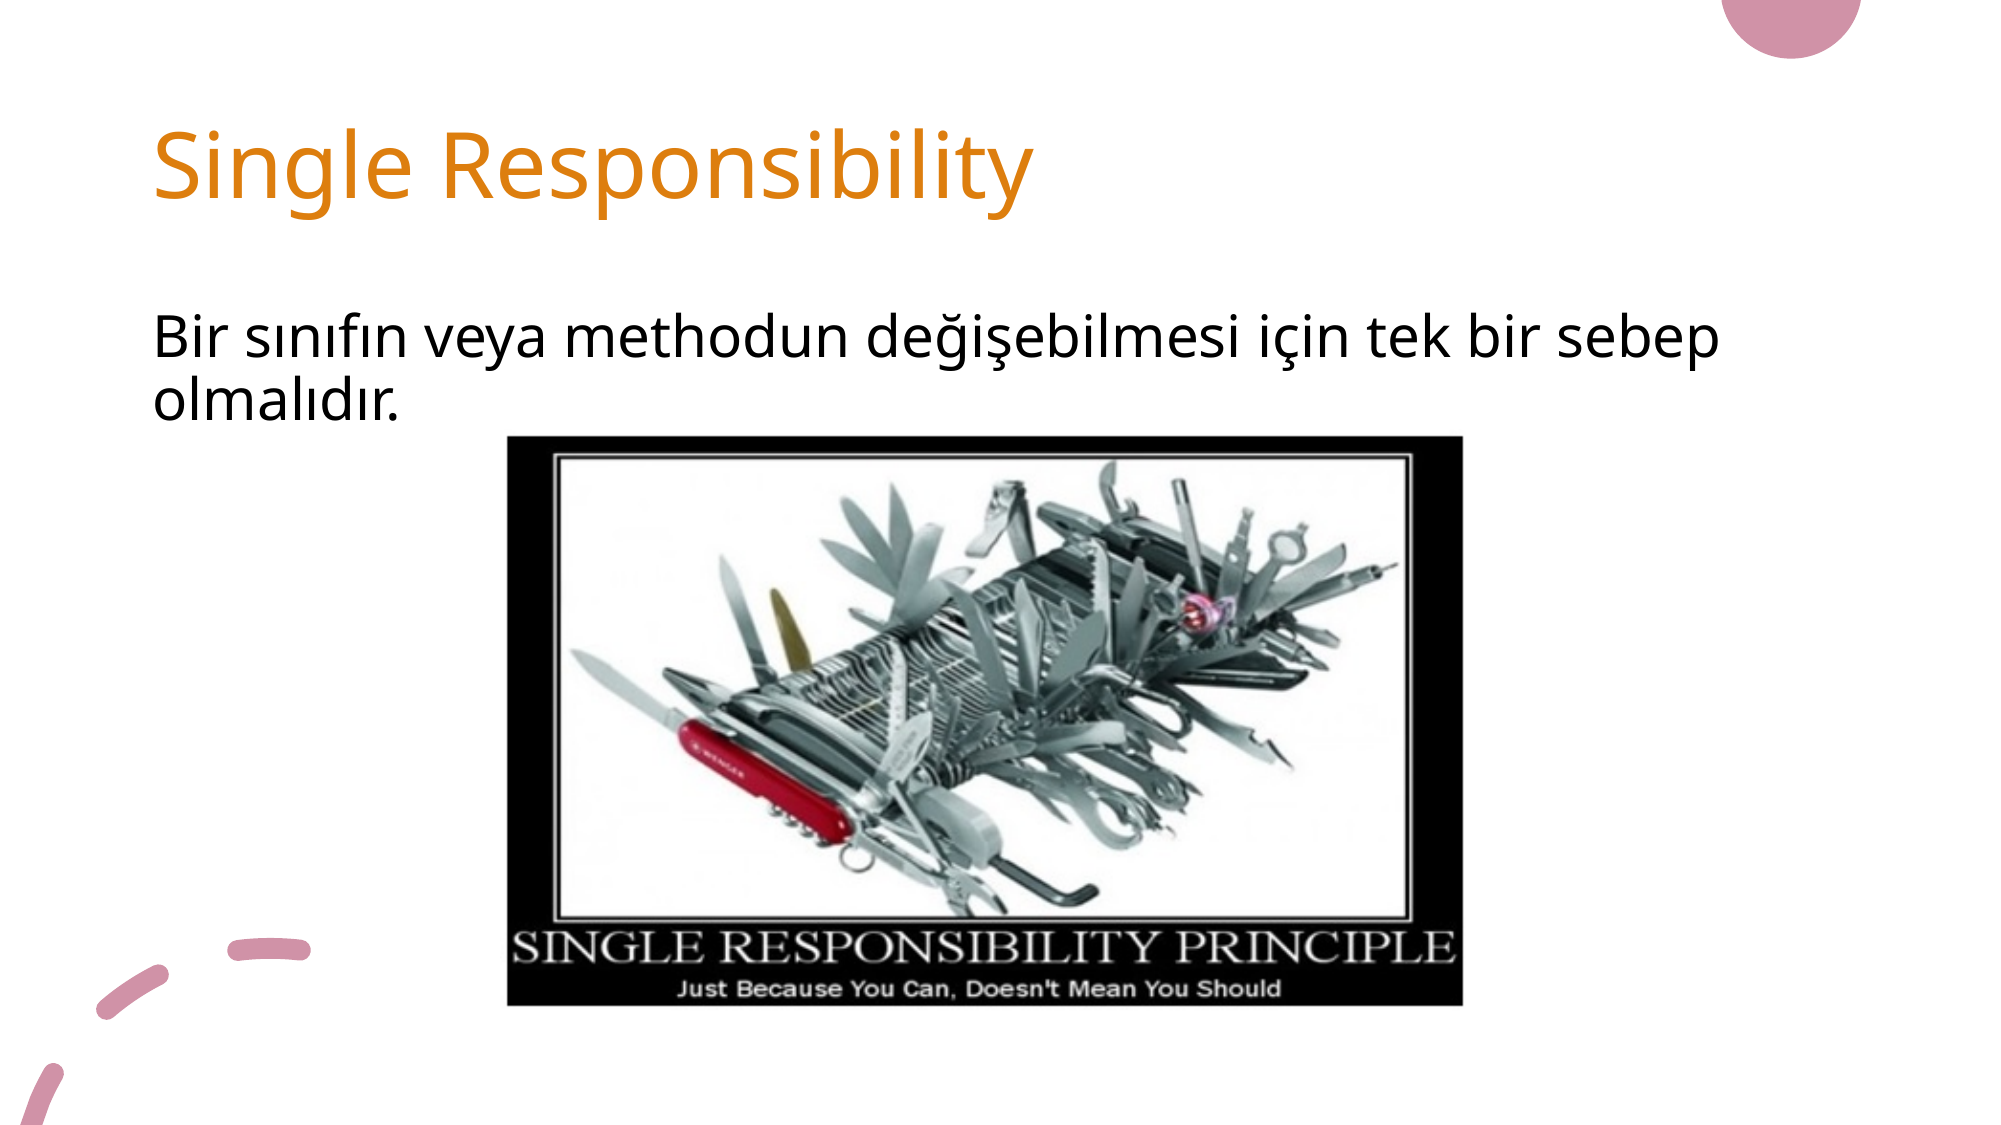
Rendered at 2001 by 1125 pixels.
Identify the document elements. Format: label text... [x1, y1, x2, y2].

picture [500, 429, 1471, 1014]
title Single Responsibility [137, 59, 1863, 278]
list Bir sınıfın veya methodun değişebilmesi için tek bir sebep olmalıdır. [137, 299, 1863, 933]
